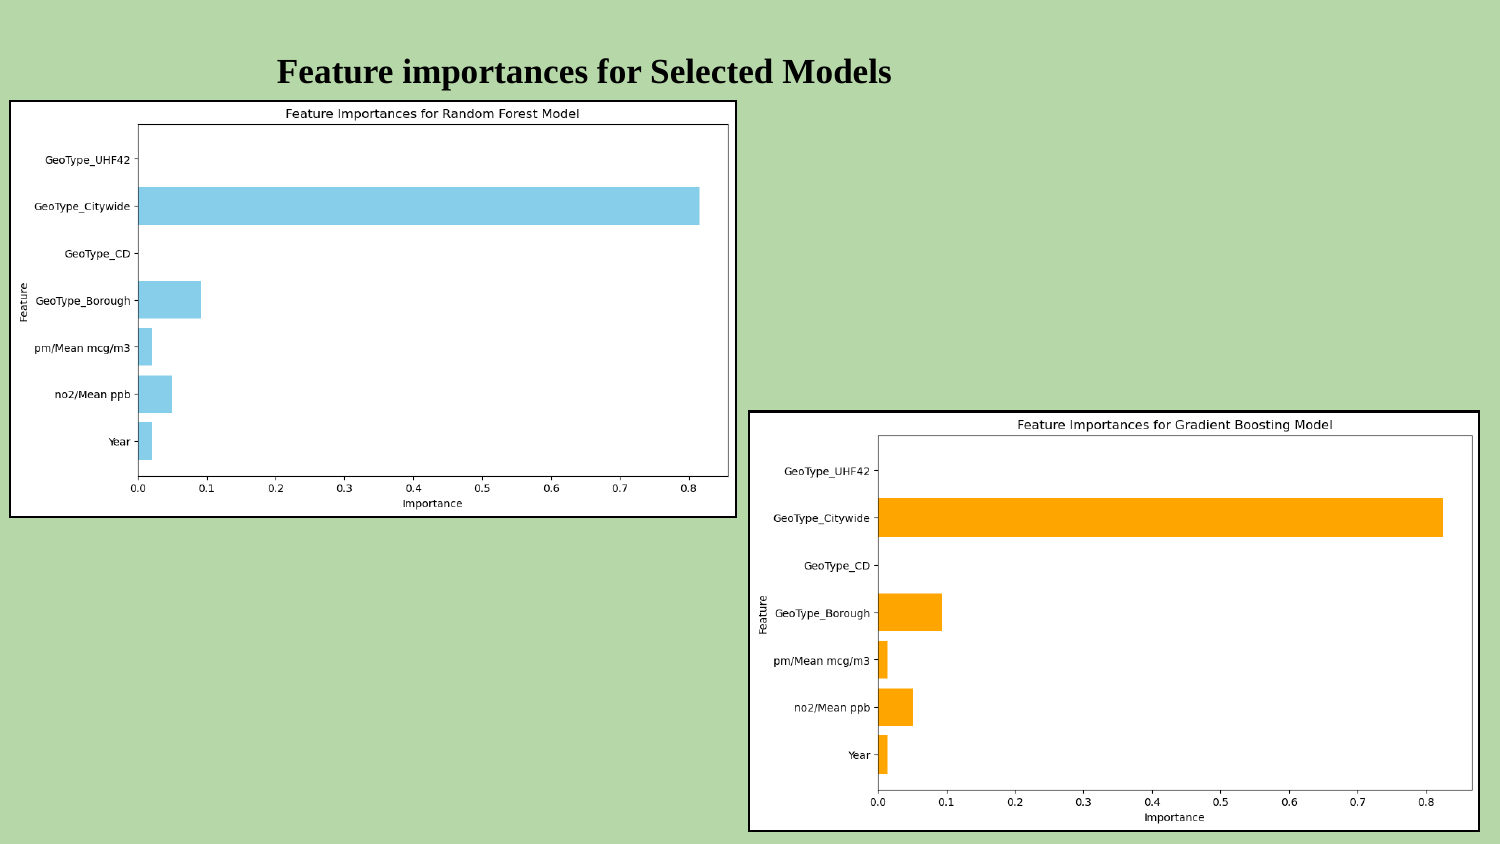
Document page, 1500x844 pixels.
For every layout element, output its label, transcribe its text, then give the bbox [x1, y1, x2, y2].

title Feature importances for Selected Models [261, 12, 1117, 107]
picture [749, 412, 1479, 830]
picture [11, 101, 735, 517]
